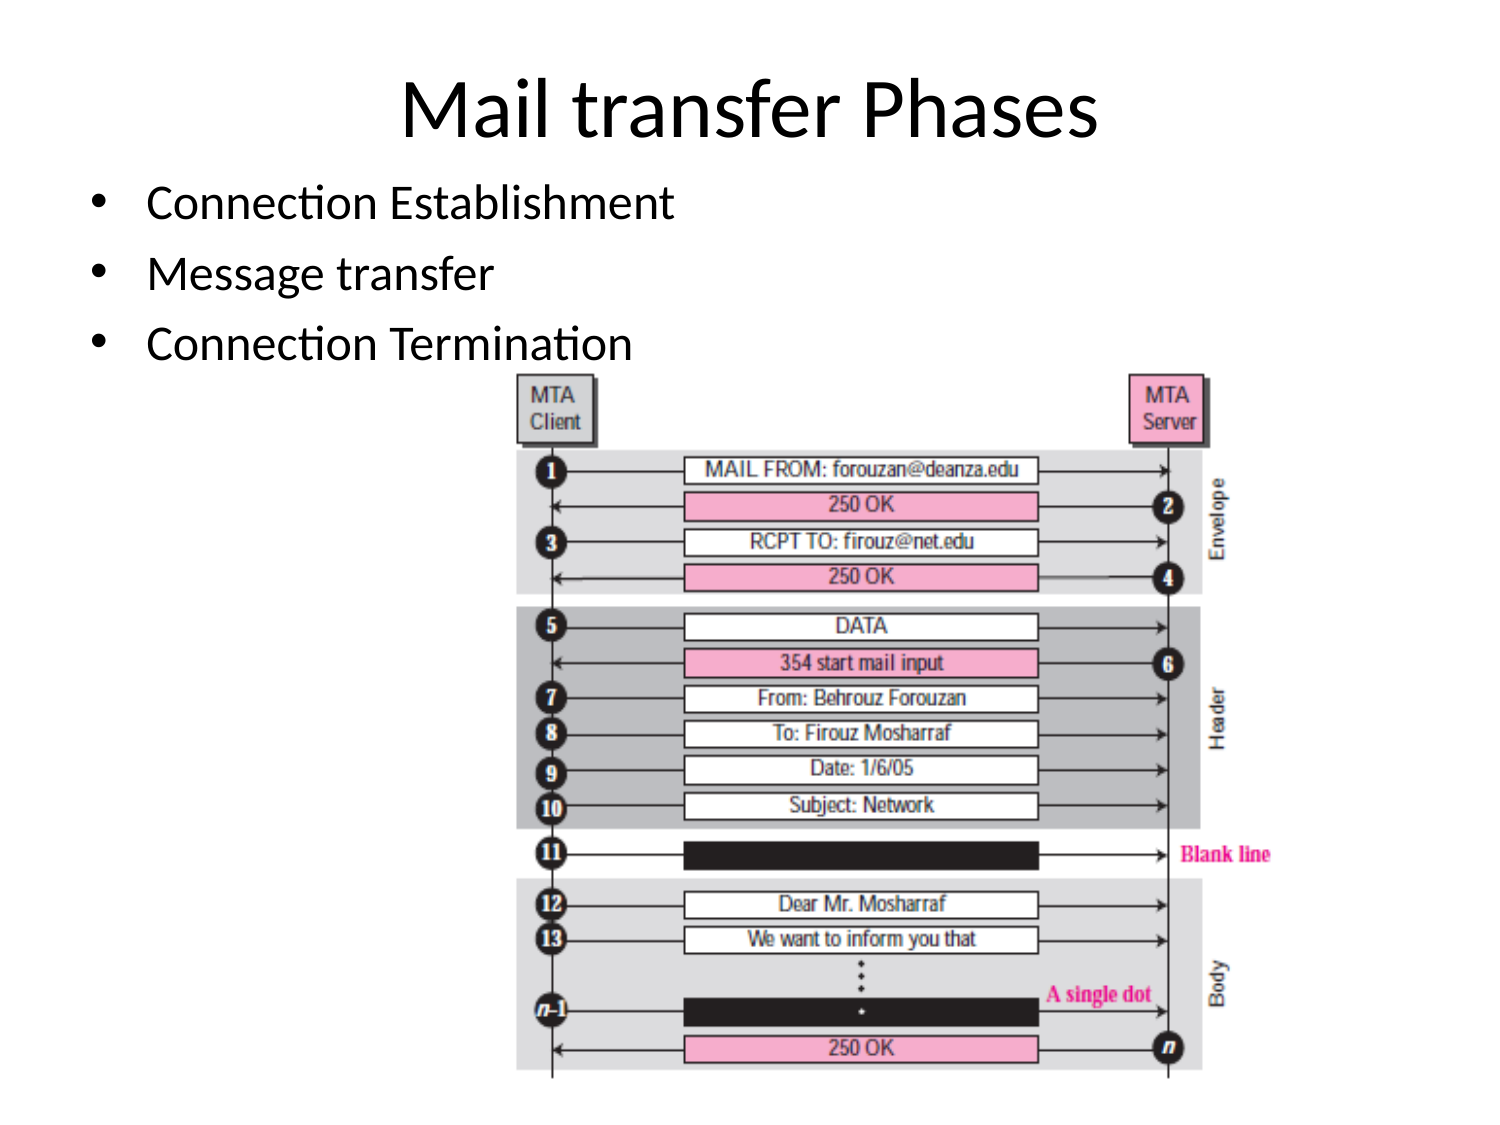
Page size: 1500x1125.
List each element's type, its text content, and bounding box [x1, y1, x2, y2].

list Connection Establishment Message transfer Connection Termination [75, 162, 1425, 1088]
title Mail transfer Phases [75, 45, 1425, 162]
picture [412, 362, 1301, 1090]
